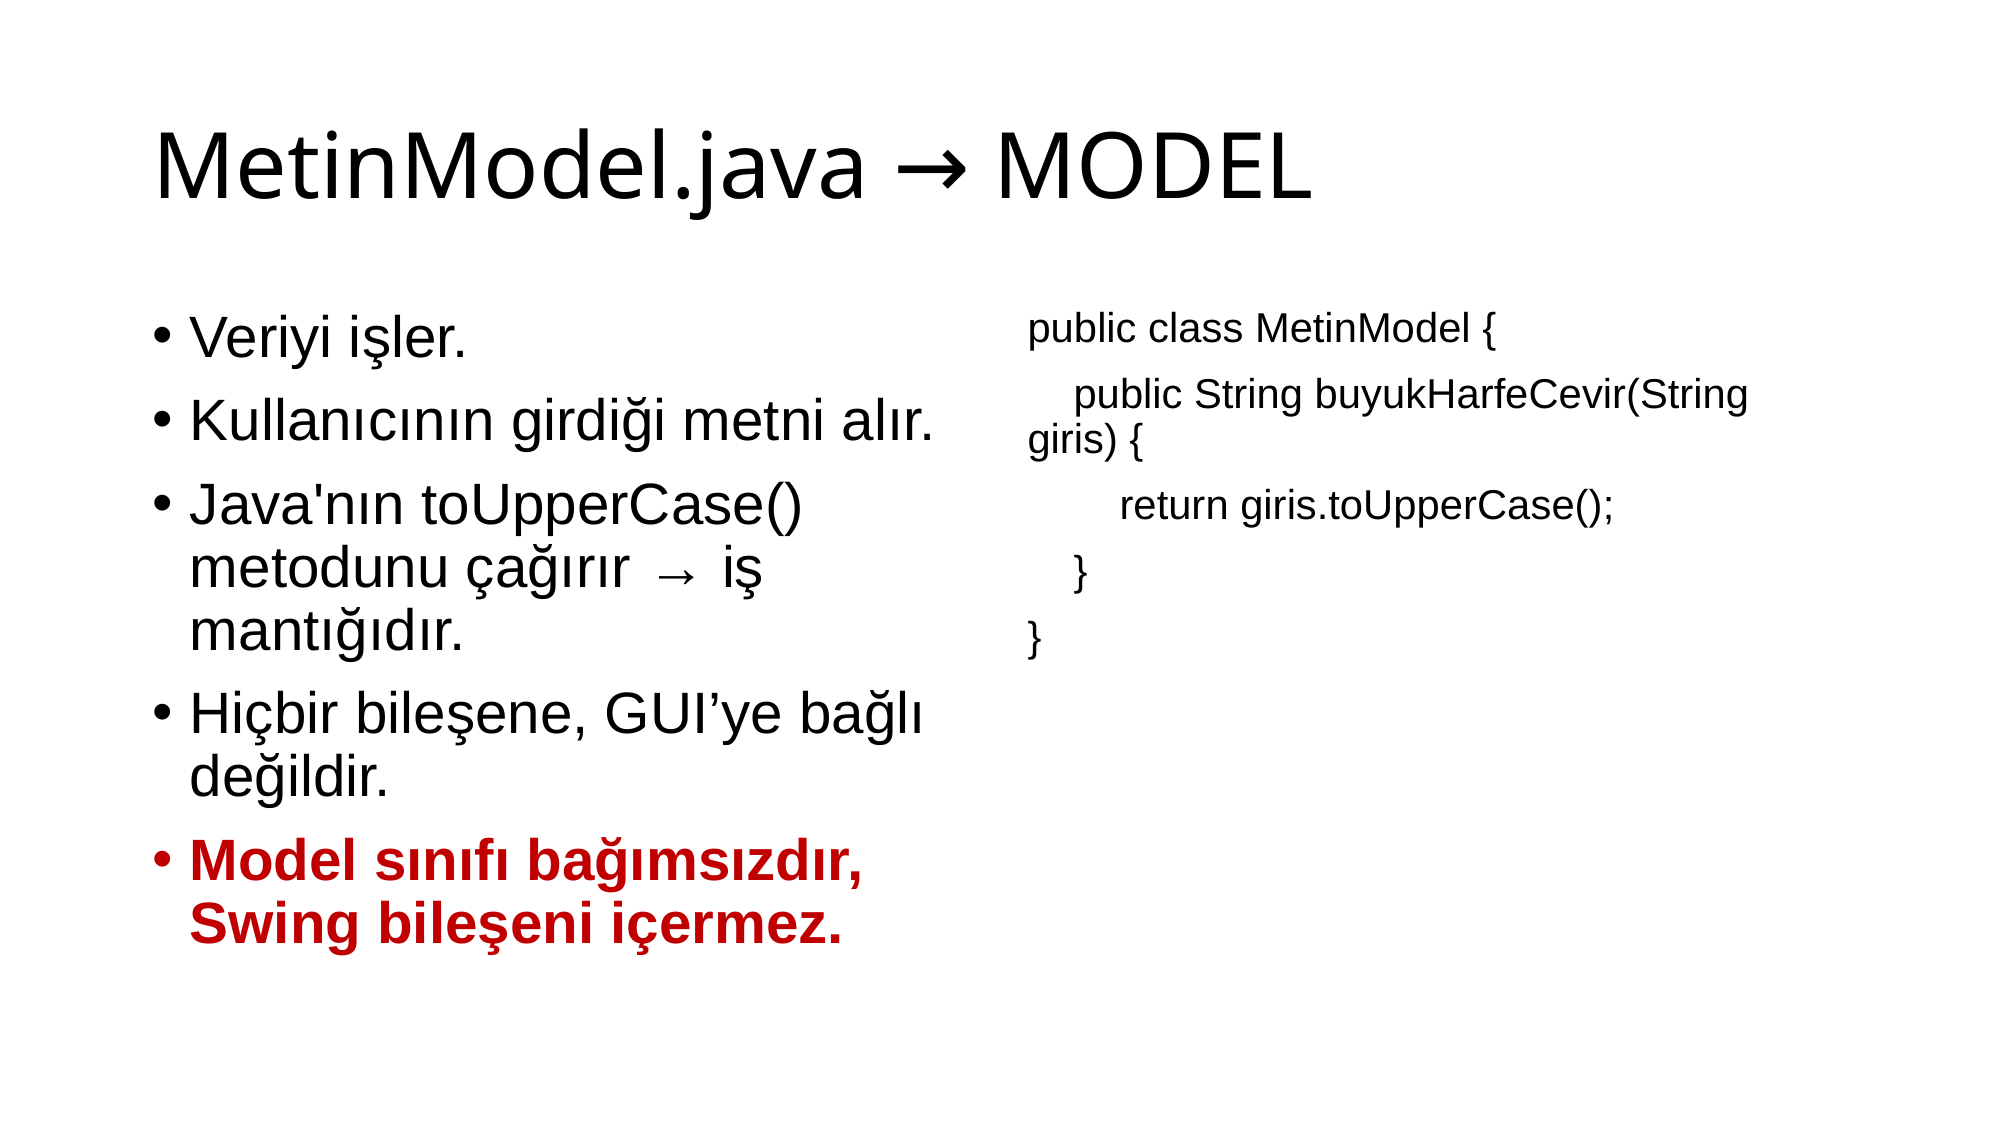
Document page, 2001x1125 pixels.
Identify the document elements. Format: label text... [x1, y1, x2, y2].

list Veriyi işler. Kullanıcının girdiği metni alır. Java'nın toUpperCase() metodunu çağırır → iş mantığıdır. Hiçbir bileşene, GUI’ye bağlı değildir. Model sınıfı bağımsızdır, Swing bileşeni içermez. [137, 299, 988, 1014]
list public class MetinModel { public String buyukHarfeCevir(String giris) { return giris.toUpperCase(); } } [1012, 299, 1863, 1014]
title MetinModel.java → MODEL [137, 59, 1863, 278]
